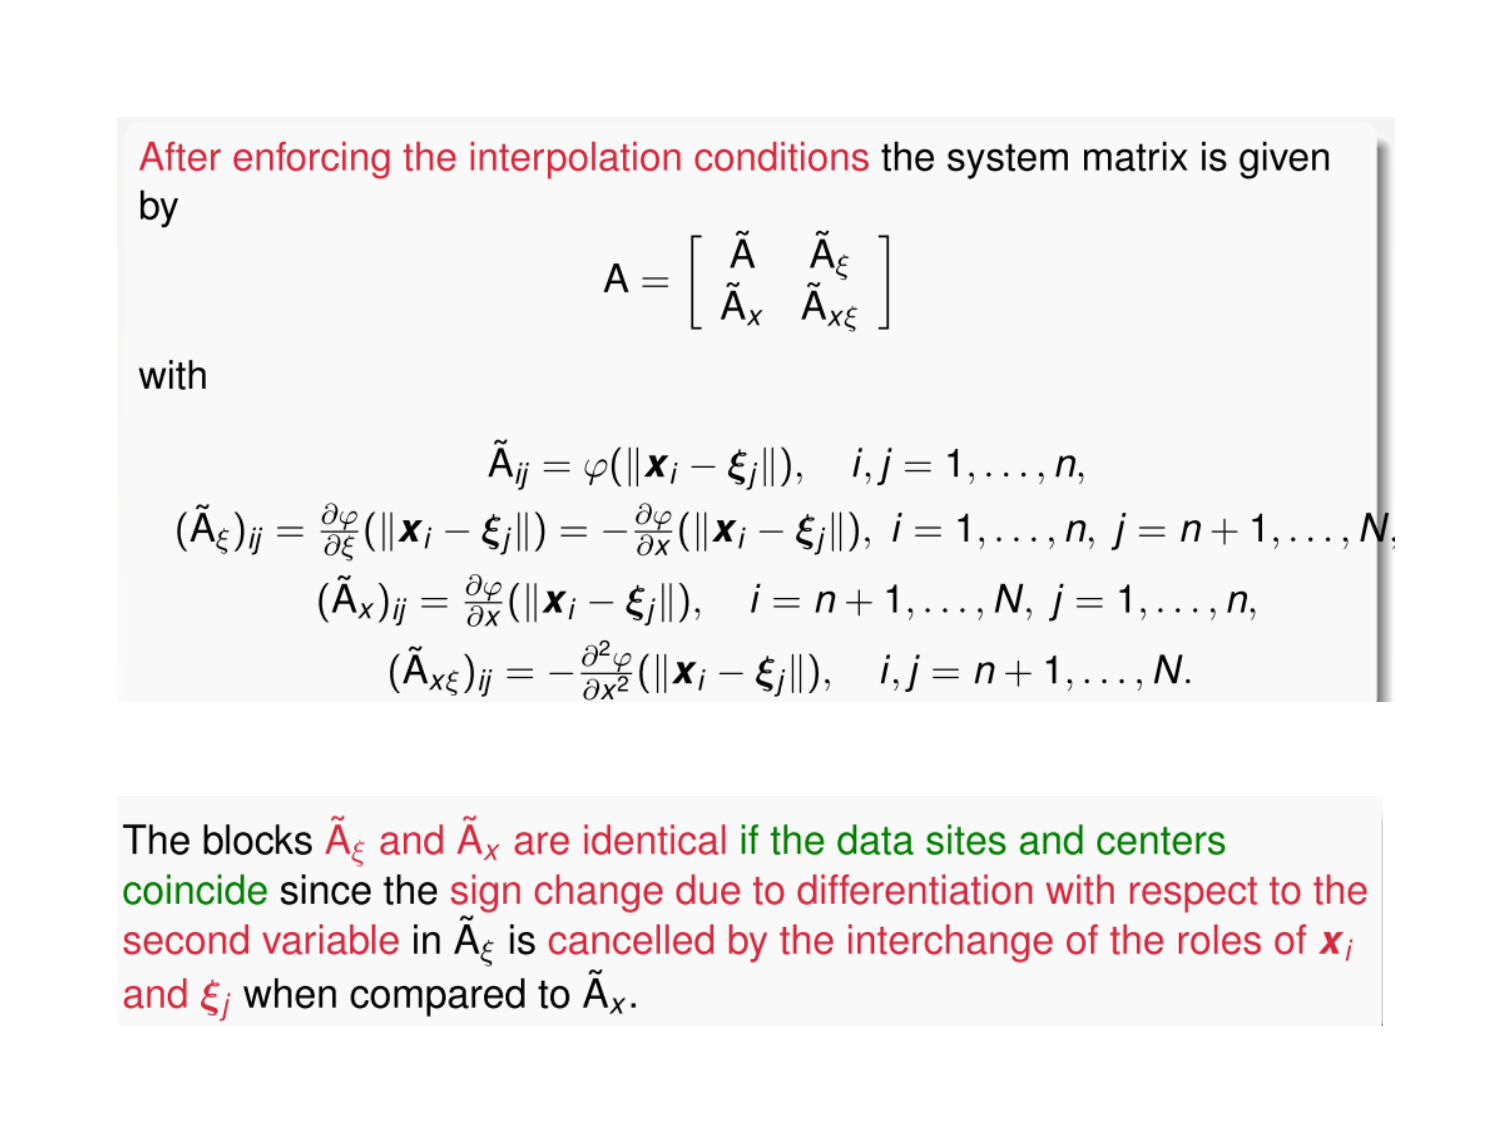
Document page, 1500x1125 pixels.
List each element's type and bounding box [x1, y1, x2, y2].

picture [116, 796, 1383, 1026]
picture [116, 116, 1395, 703]
